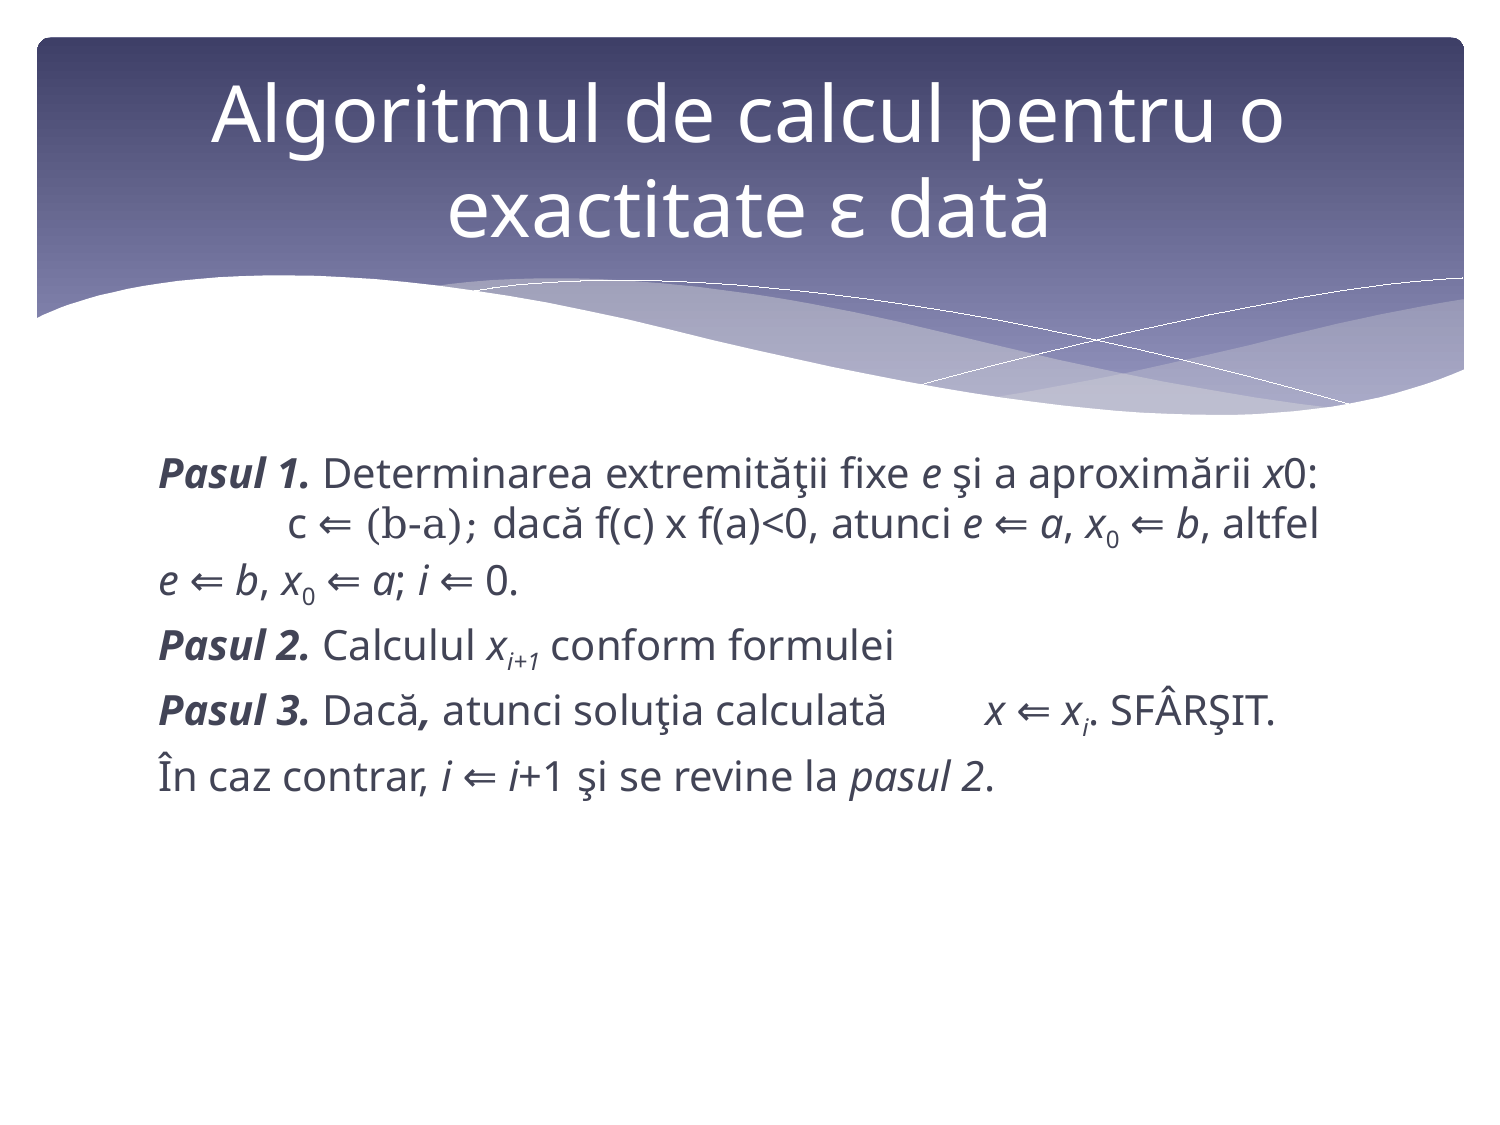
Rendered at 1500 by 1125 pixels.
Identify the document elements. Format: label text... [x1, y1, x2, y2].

title Algoritmul de calcul pentru o exactitate ε dată [75, 55, 1425, 261]
